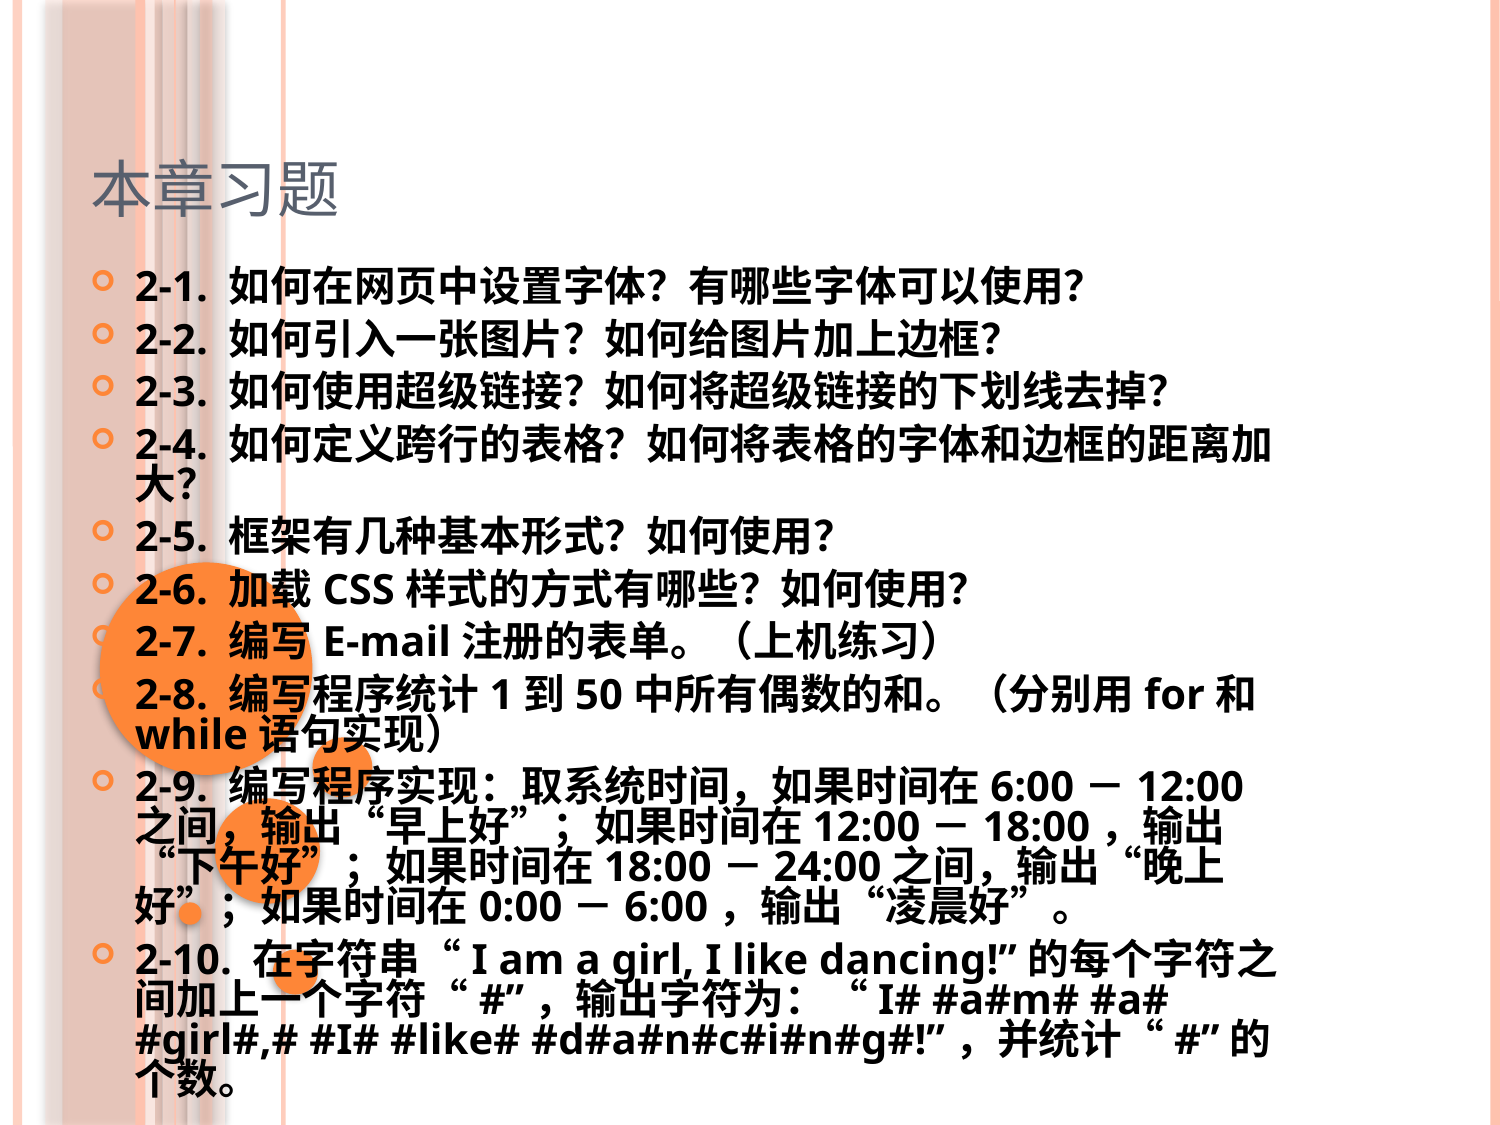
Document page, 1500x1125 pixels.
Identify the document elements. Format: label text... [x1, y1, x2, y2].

list 2-1. 如何在网页中设置字体？有哪些字体可以使用？ 2-2. 如何引入一张图片？如何给图片加上边框？ 2-3. 如何使用超级链接？如何将超级链接的下划线去掉？ 2-4. 如何定义跨行的表格？如何将表格的字体和边框的距离加大？ 2-5. 框架有几种基本形式？如何使用？ 2-6. 加载CSS样式的方式有哪些？如何使用？ 2-7. 编写E-mail注册的表单。（上机练习） 2-8. 编写程序统计1到50中所有偶数的和。（分别用for和while语句实现） 2-9. 编写程序实现：取系统时间，如果时间在6:00－12:00之间，输出“早上好”；如果时间在12:00－18:00，输出“下午好”；如果时间在18:00－24:00之间，输出“晚上好”；如果时间在0:00－6:00，输出“凌晨好”。 2-10. 在字符串“I am a girl, I like dancing!”的每个字符之间加上一个字符“#”，输出字符为：“I# #a#m# #a# #girl#,# #I# #like# #d#a#n#c#i#n#g#!”，并统计“#”的个数。 [74, 262, 1301, 1063]
title 本章习题 [75, 45, 1300, 233]
